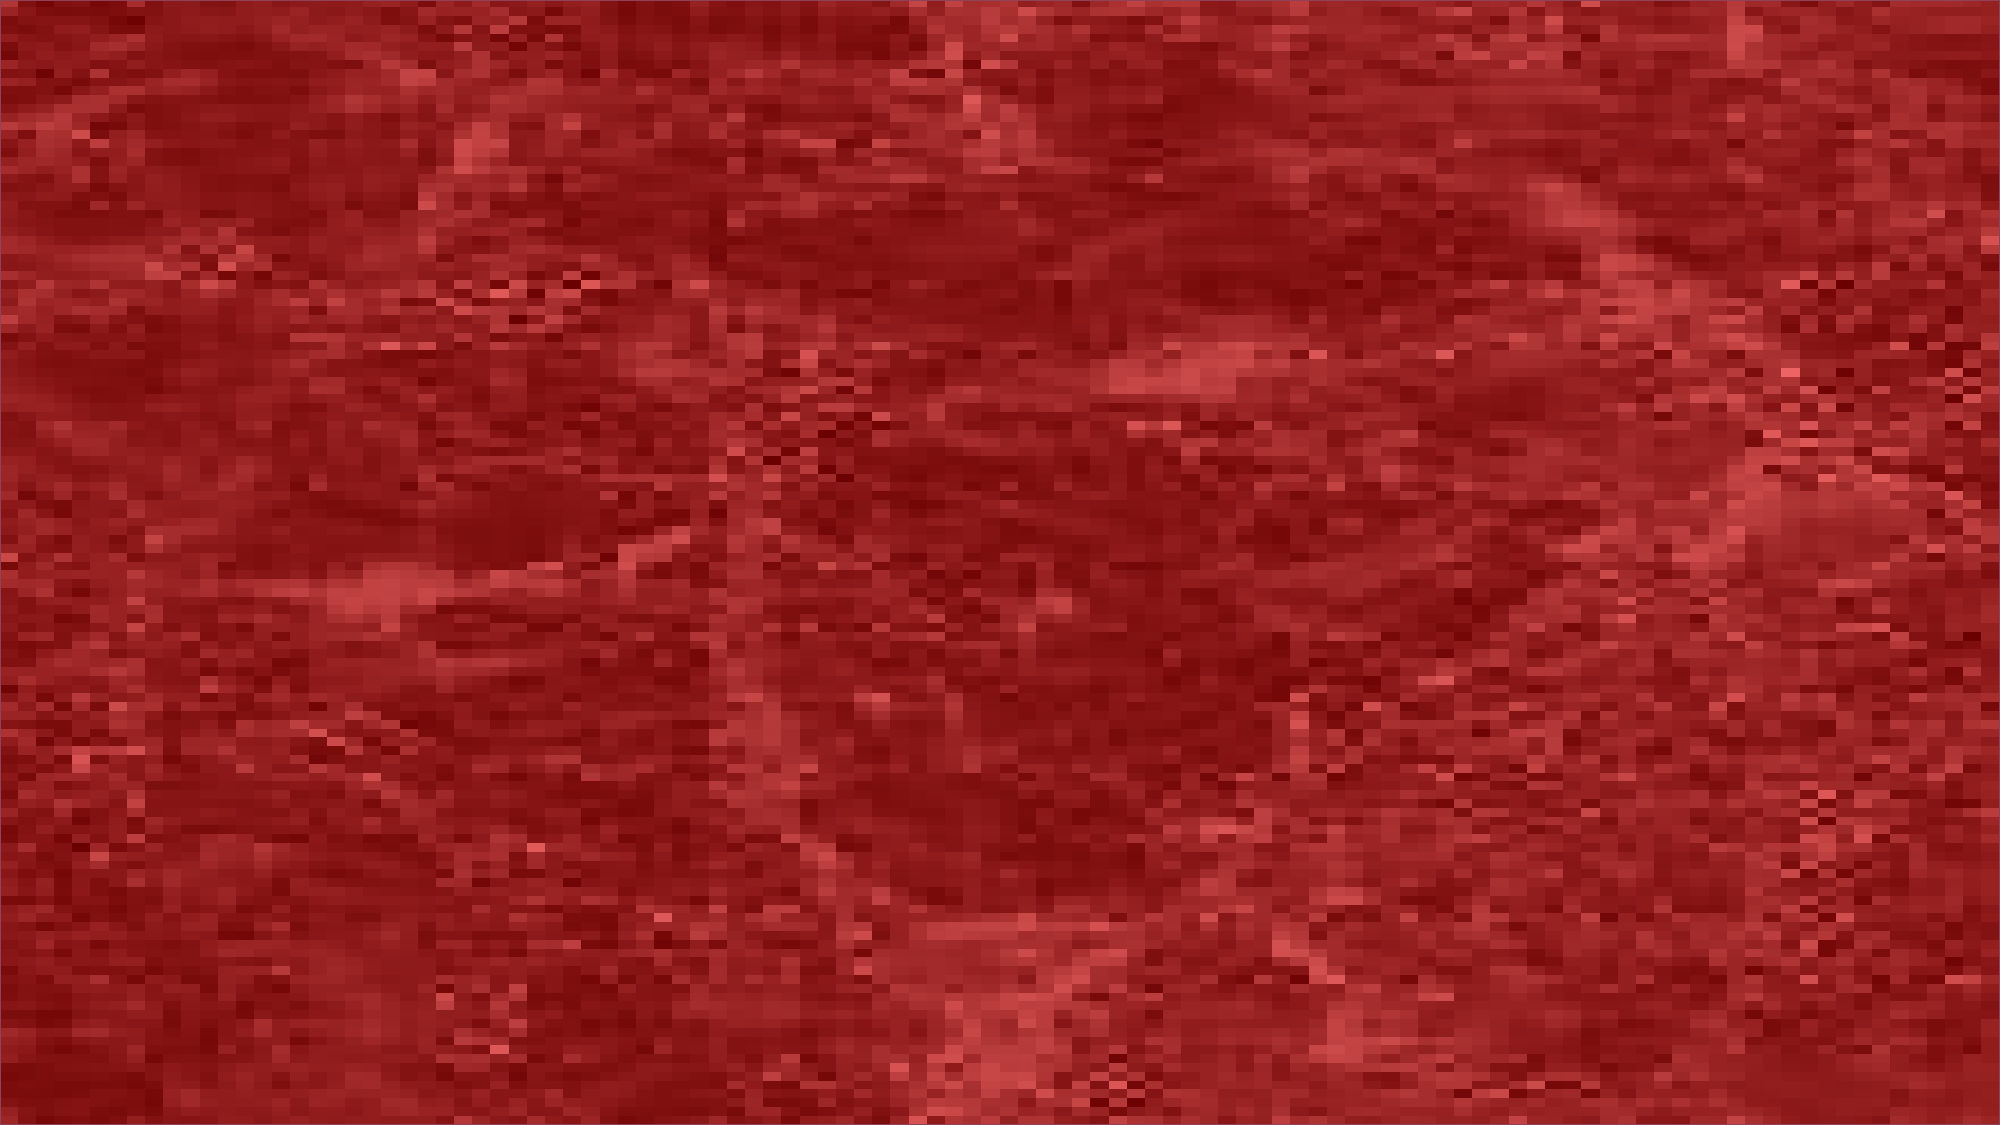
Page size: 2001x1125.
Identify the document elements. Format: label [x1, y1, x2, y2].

text_box [0, 0, 2000, 1125]
